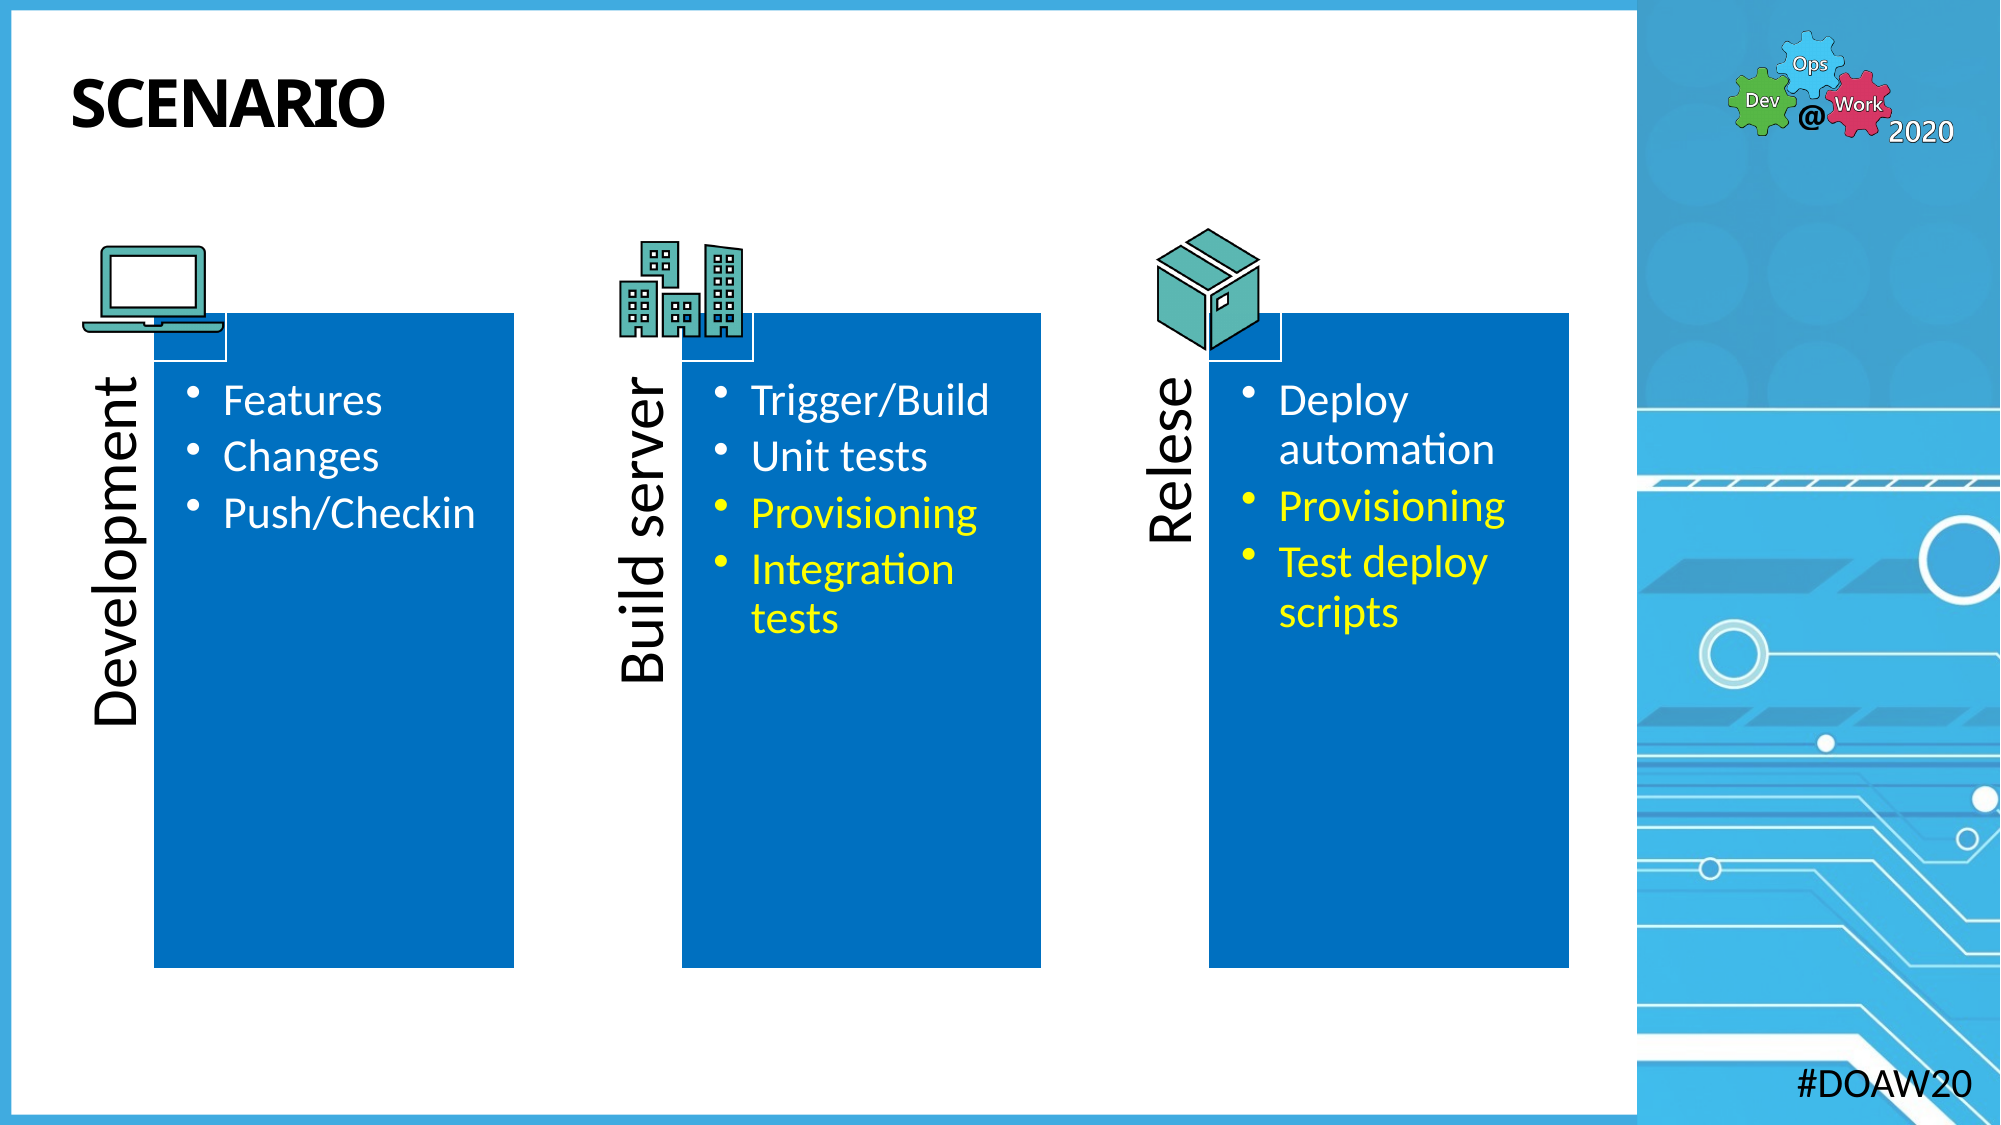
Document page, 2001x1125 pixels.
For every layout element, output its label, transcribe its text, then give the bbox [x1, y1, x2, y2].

picture [1717, 29, 1957, 148]
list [70, 171, 1580, 1014]
title SCENARIO [70, 70, 1580, 142]
